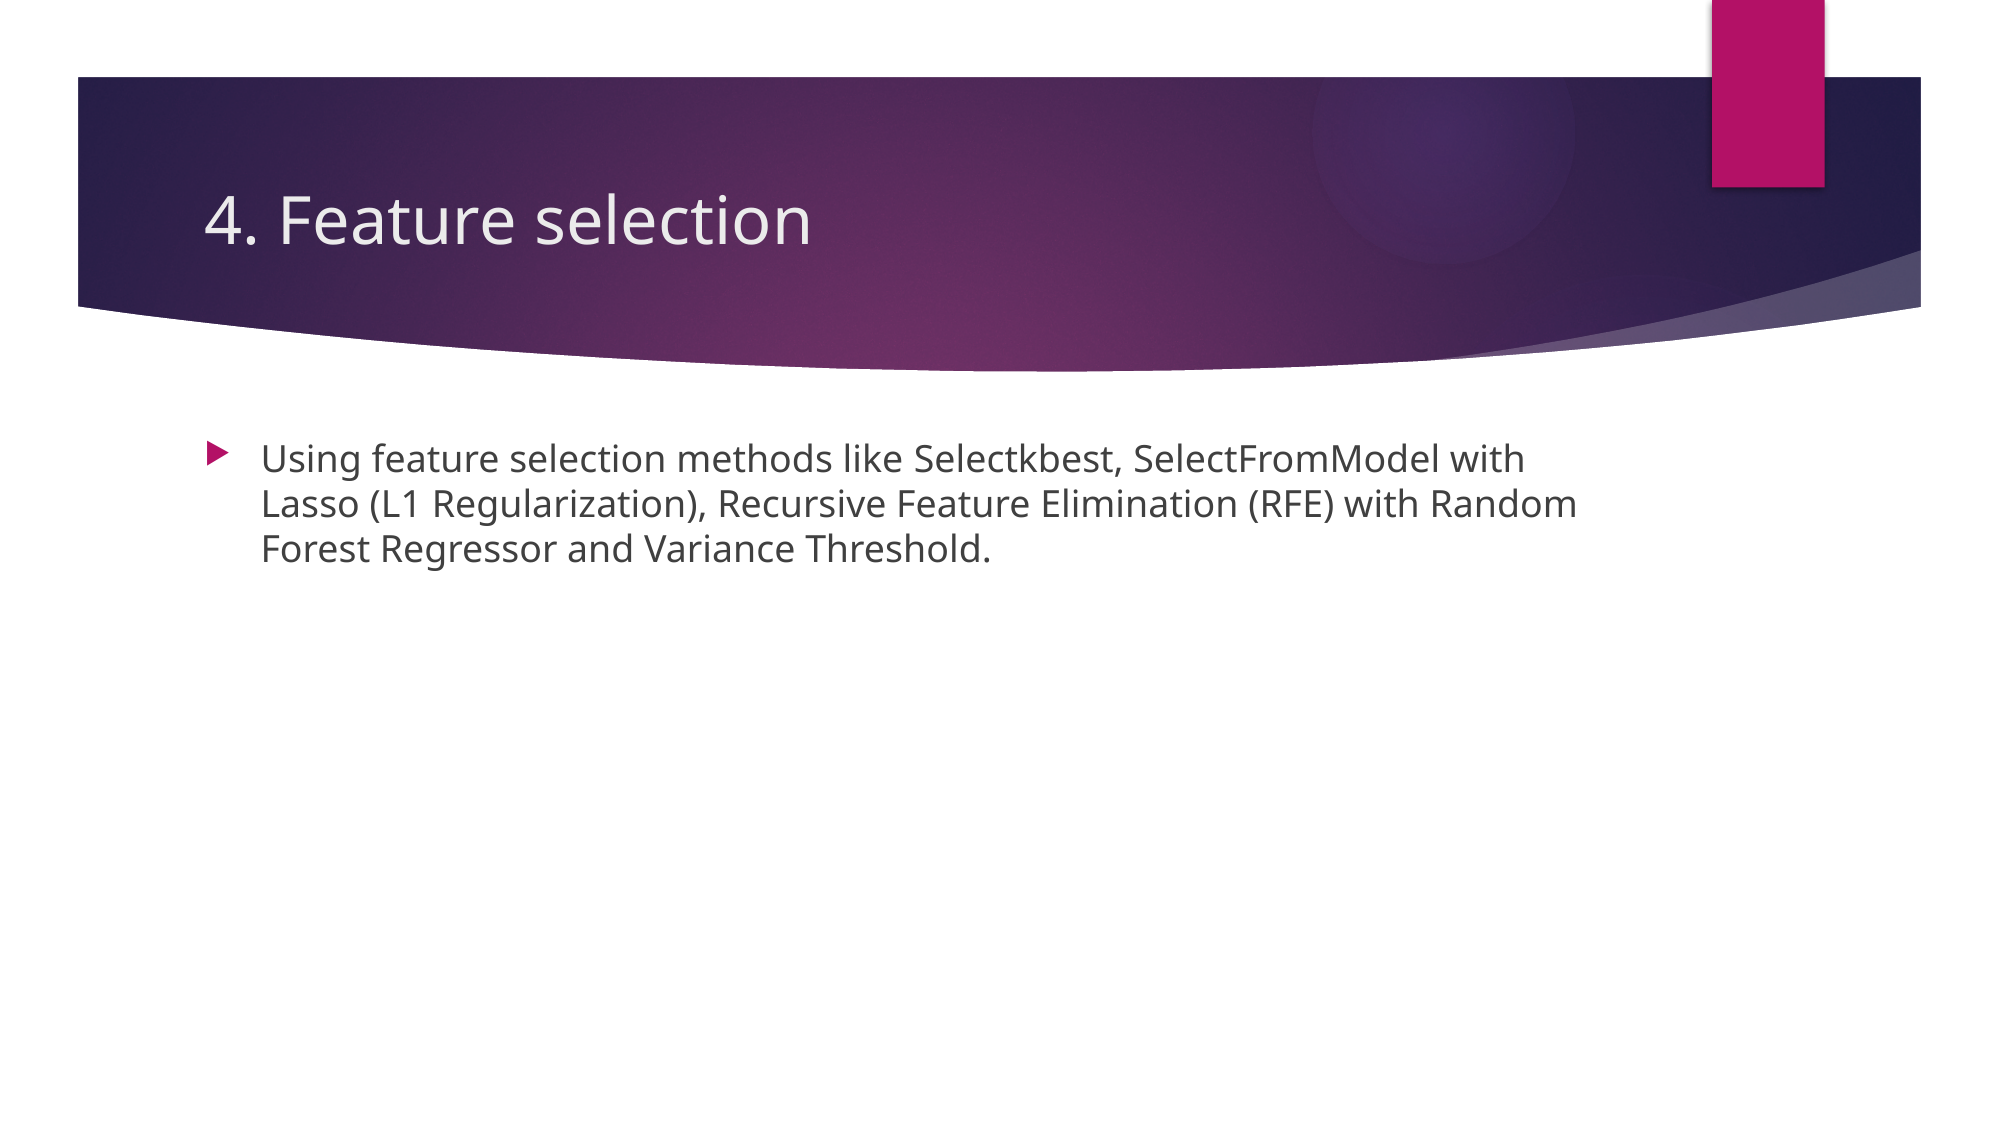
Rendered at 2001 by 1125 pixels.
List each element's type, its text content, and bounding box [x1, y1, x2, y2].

title 4. Feature selection [189, 159, 1627, 276]
list Using feature selection methods like Selectkbest, SelectFromModel with Lasso (L1 Regularization), Recursive Feature Elimination (RFE) with Random Forest Regressor and Variance Threshold. [189, 427, 1638, 988]
